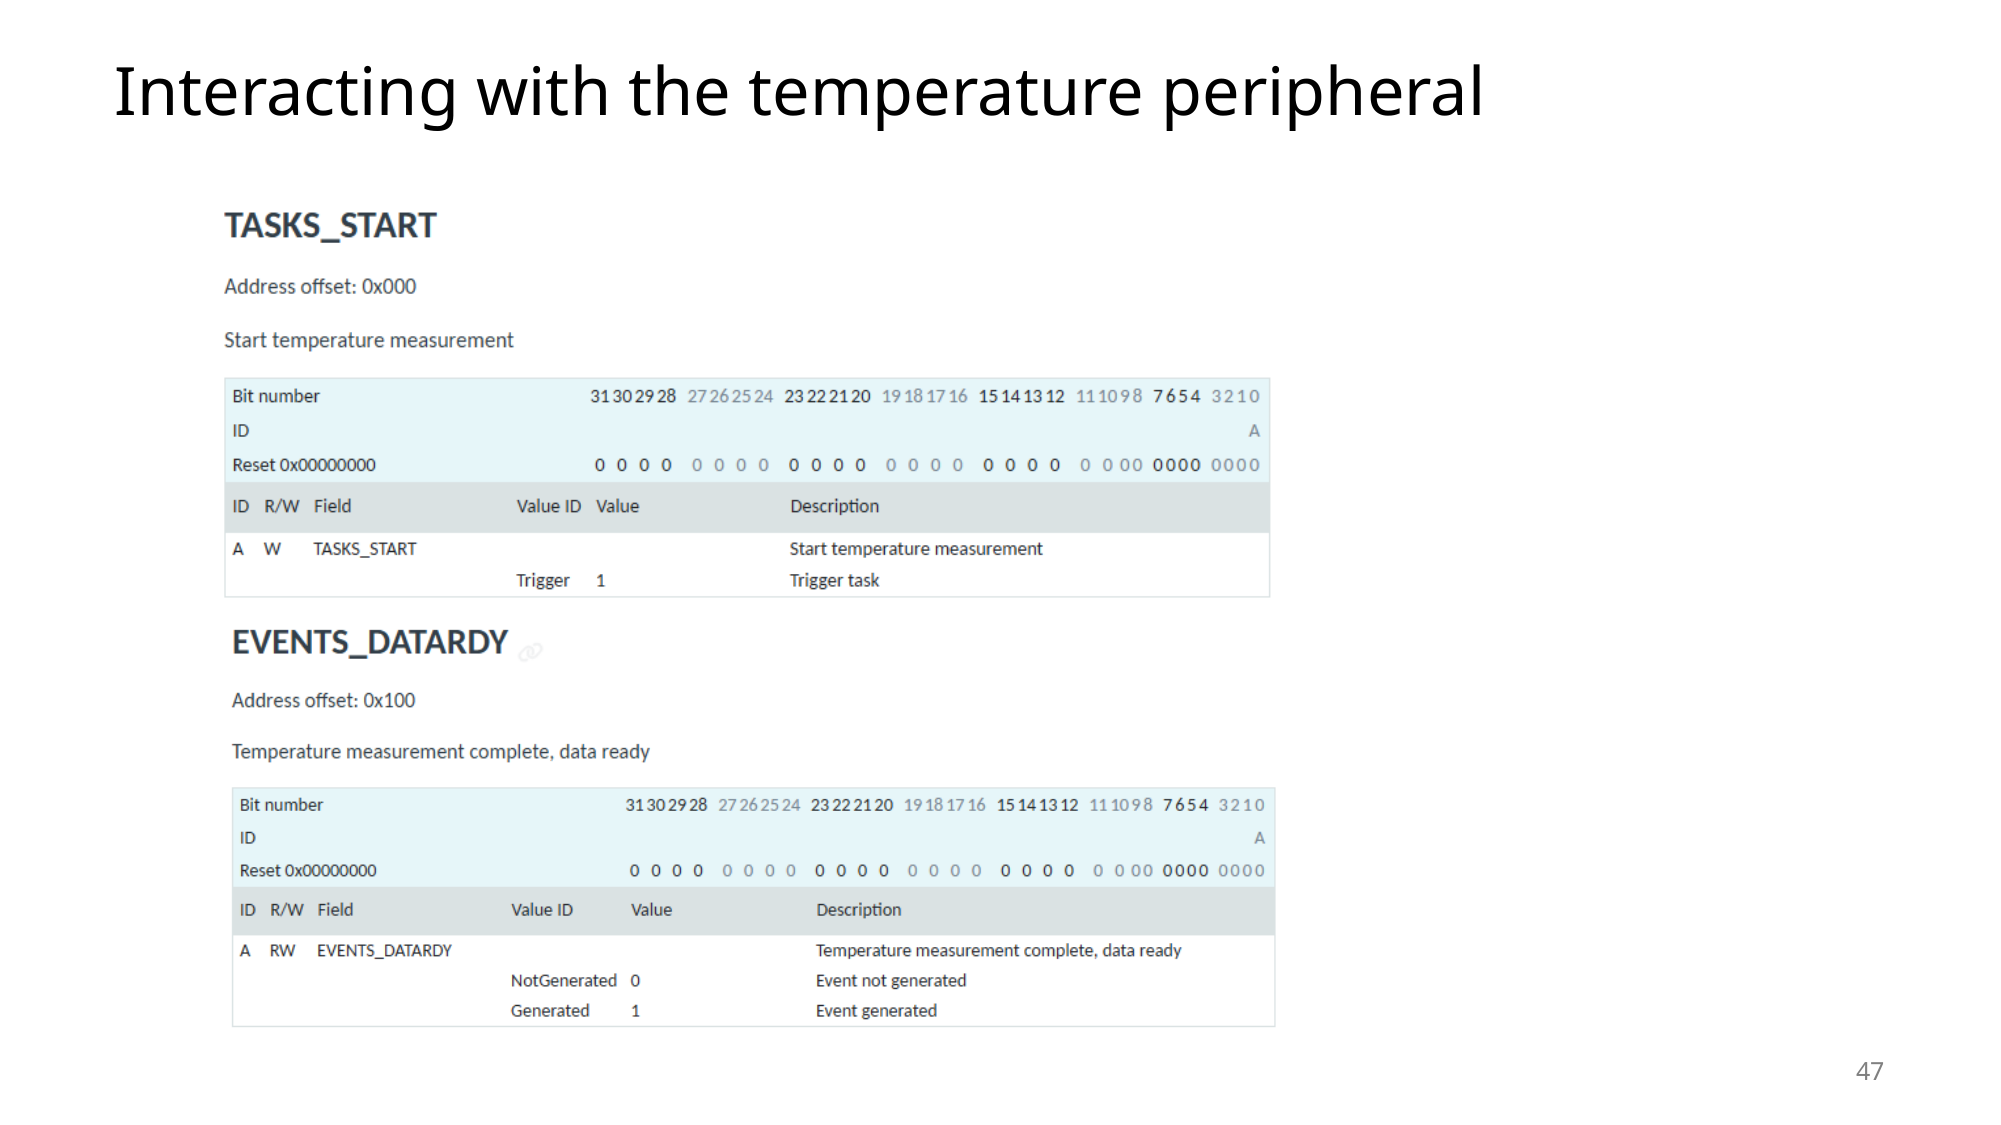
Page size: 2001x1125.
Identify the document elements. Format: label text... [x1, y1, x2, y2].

picture [219, 199, 1287, 606]
picture [219, 617, 1298, 1043]
slide_number 47 [1749, 1042, 1900, 1103]
title Interacting with the temperature peripheral [99, 37, 1900, 150]
